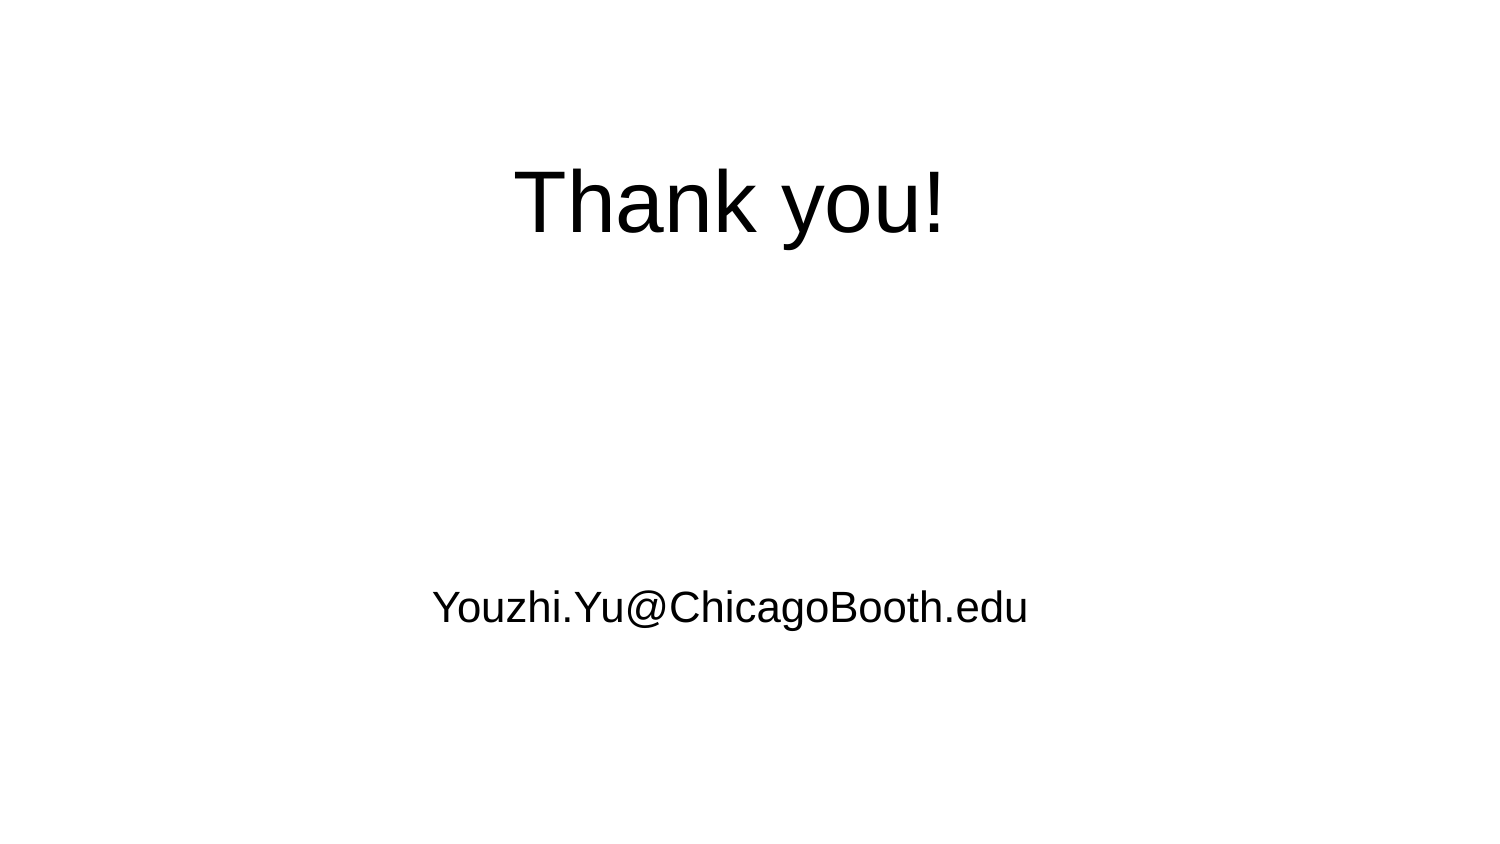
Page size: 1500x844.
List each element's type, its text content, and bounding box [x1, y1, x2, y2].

list Thank you! Youzhi.Yu@ChicagoBooth.edu [0, 113, 1461, 801]
